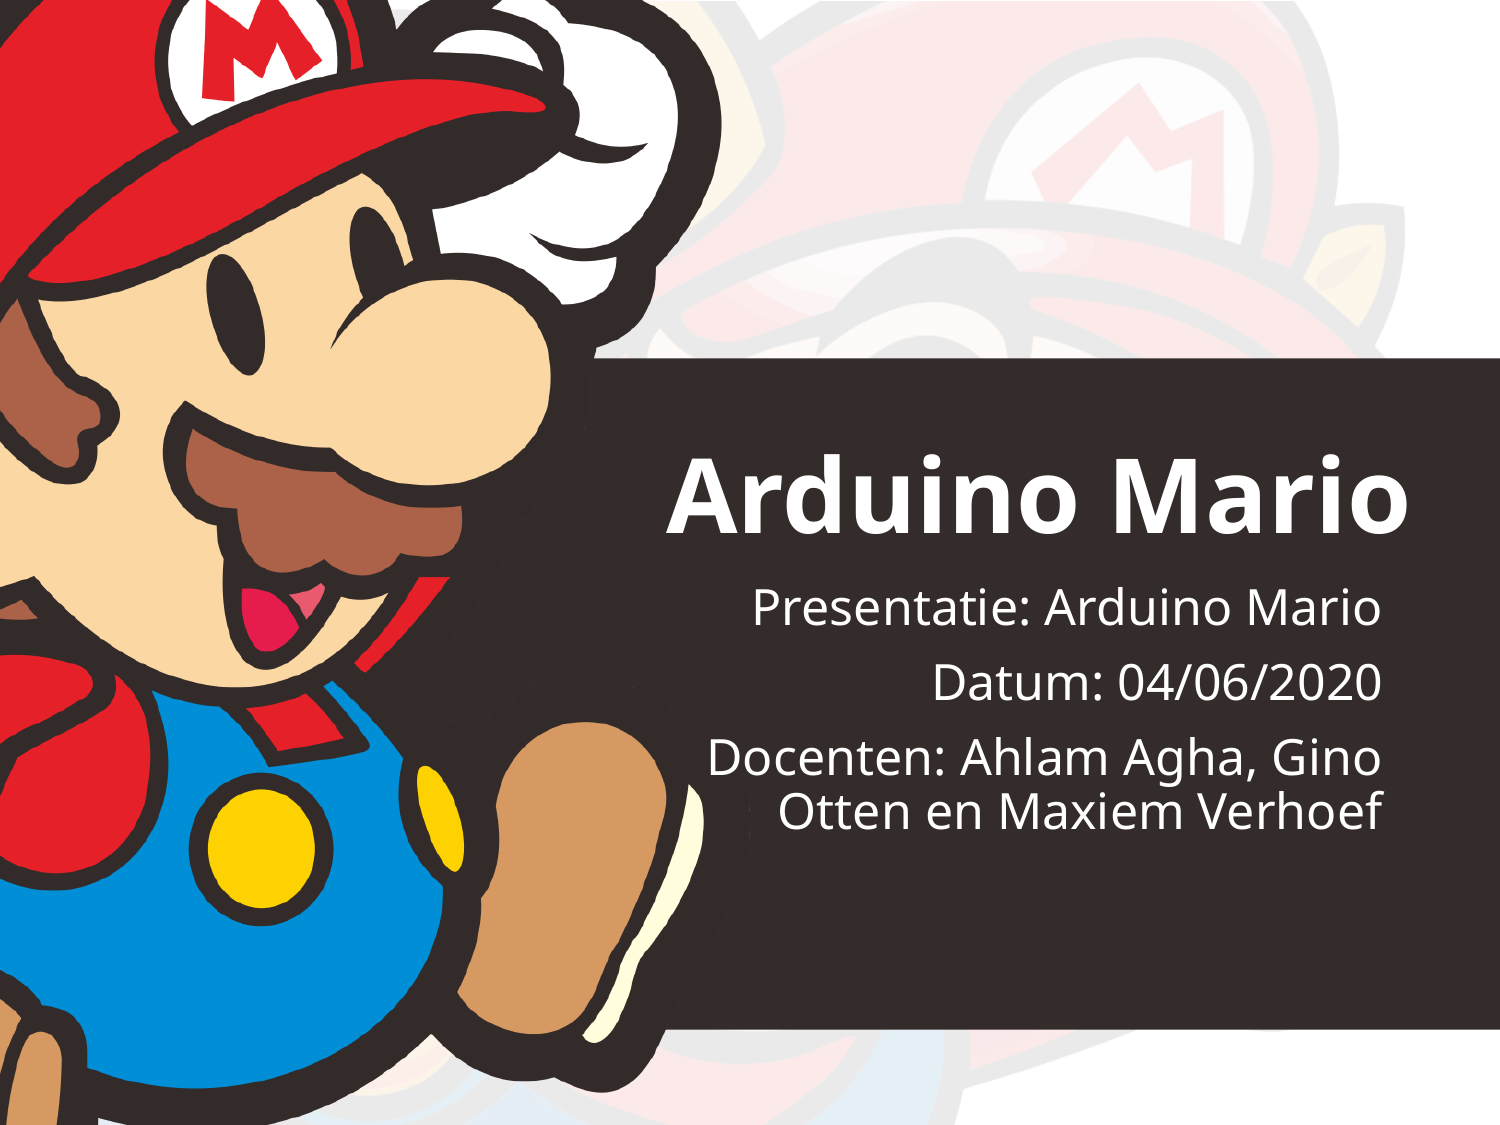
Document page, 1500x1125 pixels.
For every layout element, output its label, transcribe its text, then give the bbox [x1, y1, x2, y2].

picture [0, 0, 1500, 1125]
title Arduino Mario [651, 420, 1451, 563]
picture [189, 773, 333, 925]
subtitle Presentatie: Arduino Mario Datum: 04/06/2020 Docenten: Ahlam Agha, Gino Otten en Maxiem Verhoef [563, 575, 1398, 979]
